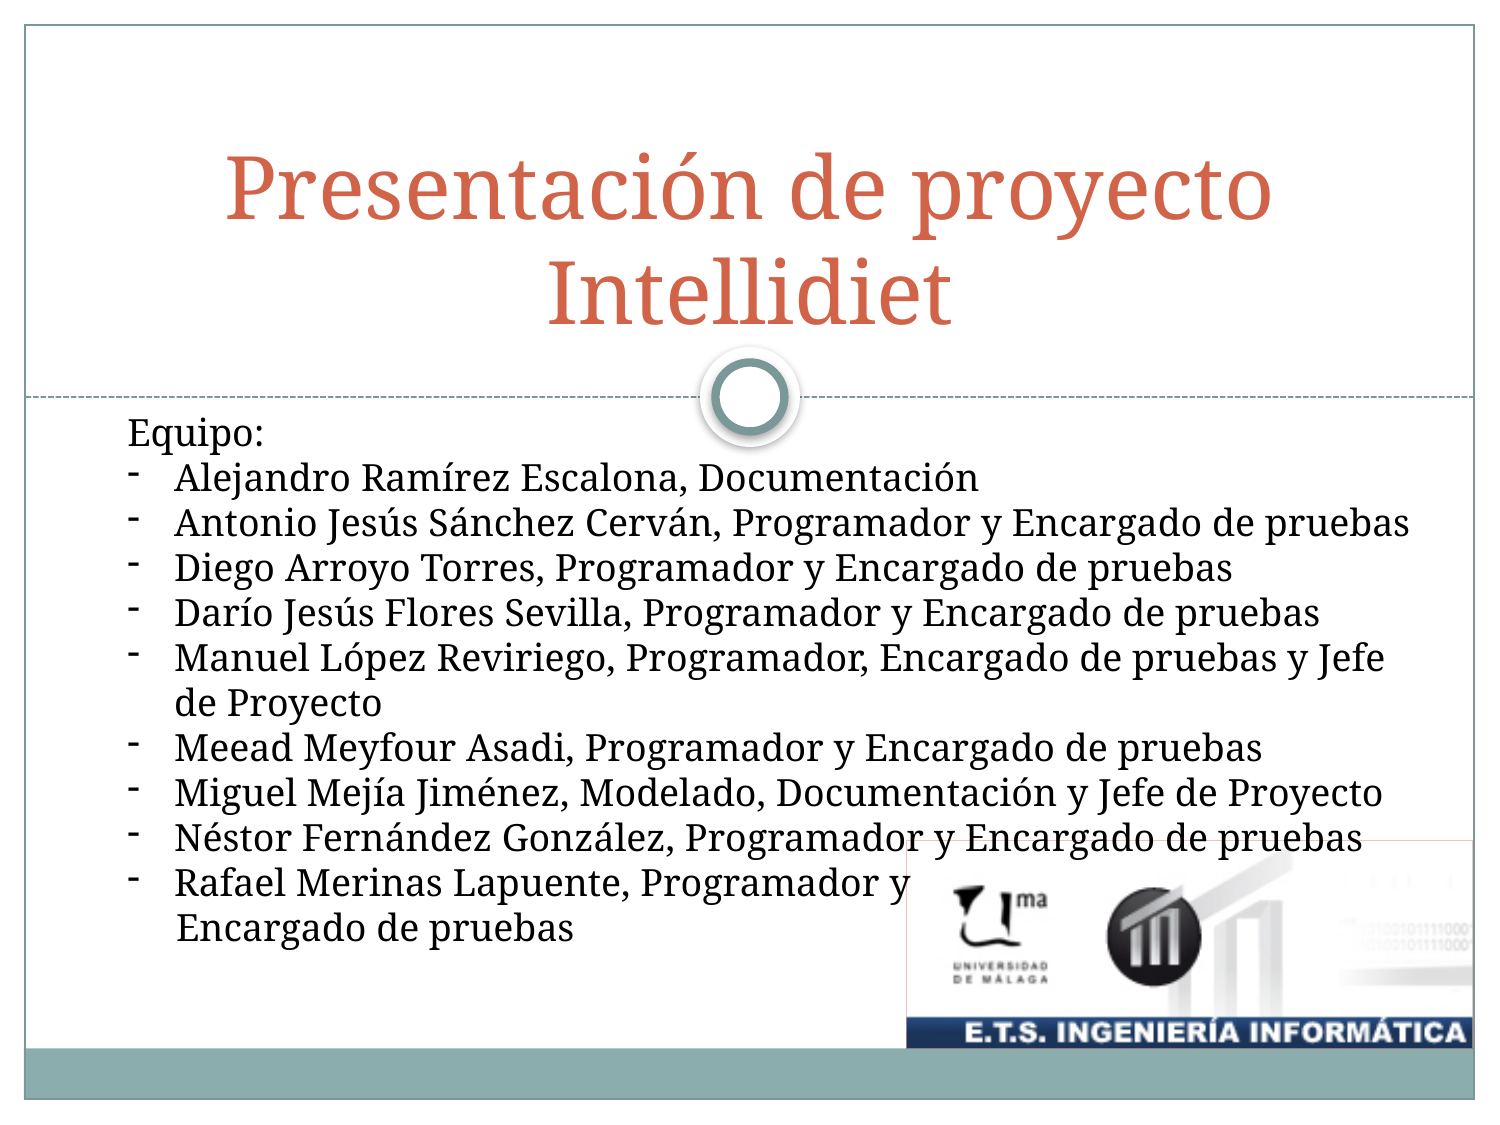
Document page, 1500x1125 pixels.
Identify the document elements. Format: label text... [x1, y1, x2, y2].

picture [907, 841, 1472, 1048]
title Presentación de proyecto Intellidiet [112, 62, 1388, 350]
text_box Equipo: Alejandro Ramírez Escalona, Documentación Antonio Jesús Sánchez Cerván, Programador y Encargado de pruebas Diego Arroyo Torres, Programador y Encargado de pruebas Darío Jesús Flores Sevilla, Programador y Encargado de pruebas Manuel López Reviriego, Programador, Encargado de pruebas y Jefe de Proyecto Meead Meyfour Asadi, Programador y Encargado de pruebas Miguel Mejía Jiménez, Modelado, Documentación y Jefe de Proyecto Néstor Fernández González, Programador y Encargado de pruebas Rafael Merinas Lapuente, Programador y Encargado de pruebas [112, 401, 1454, 1002]
